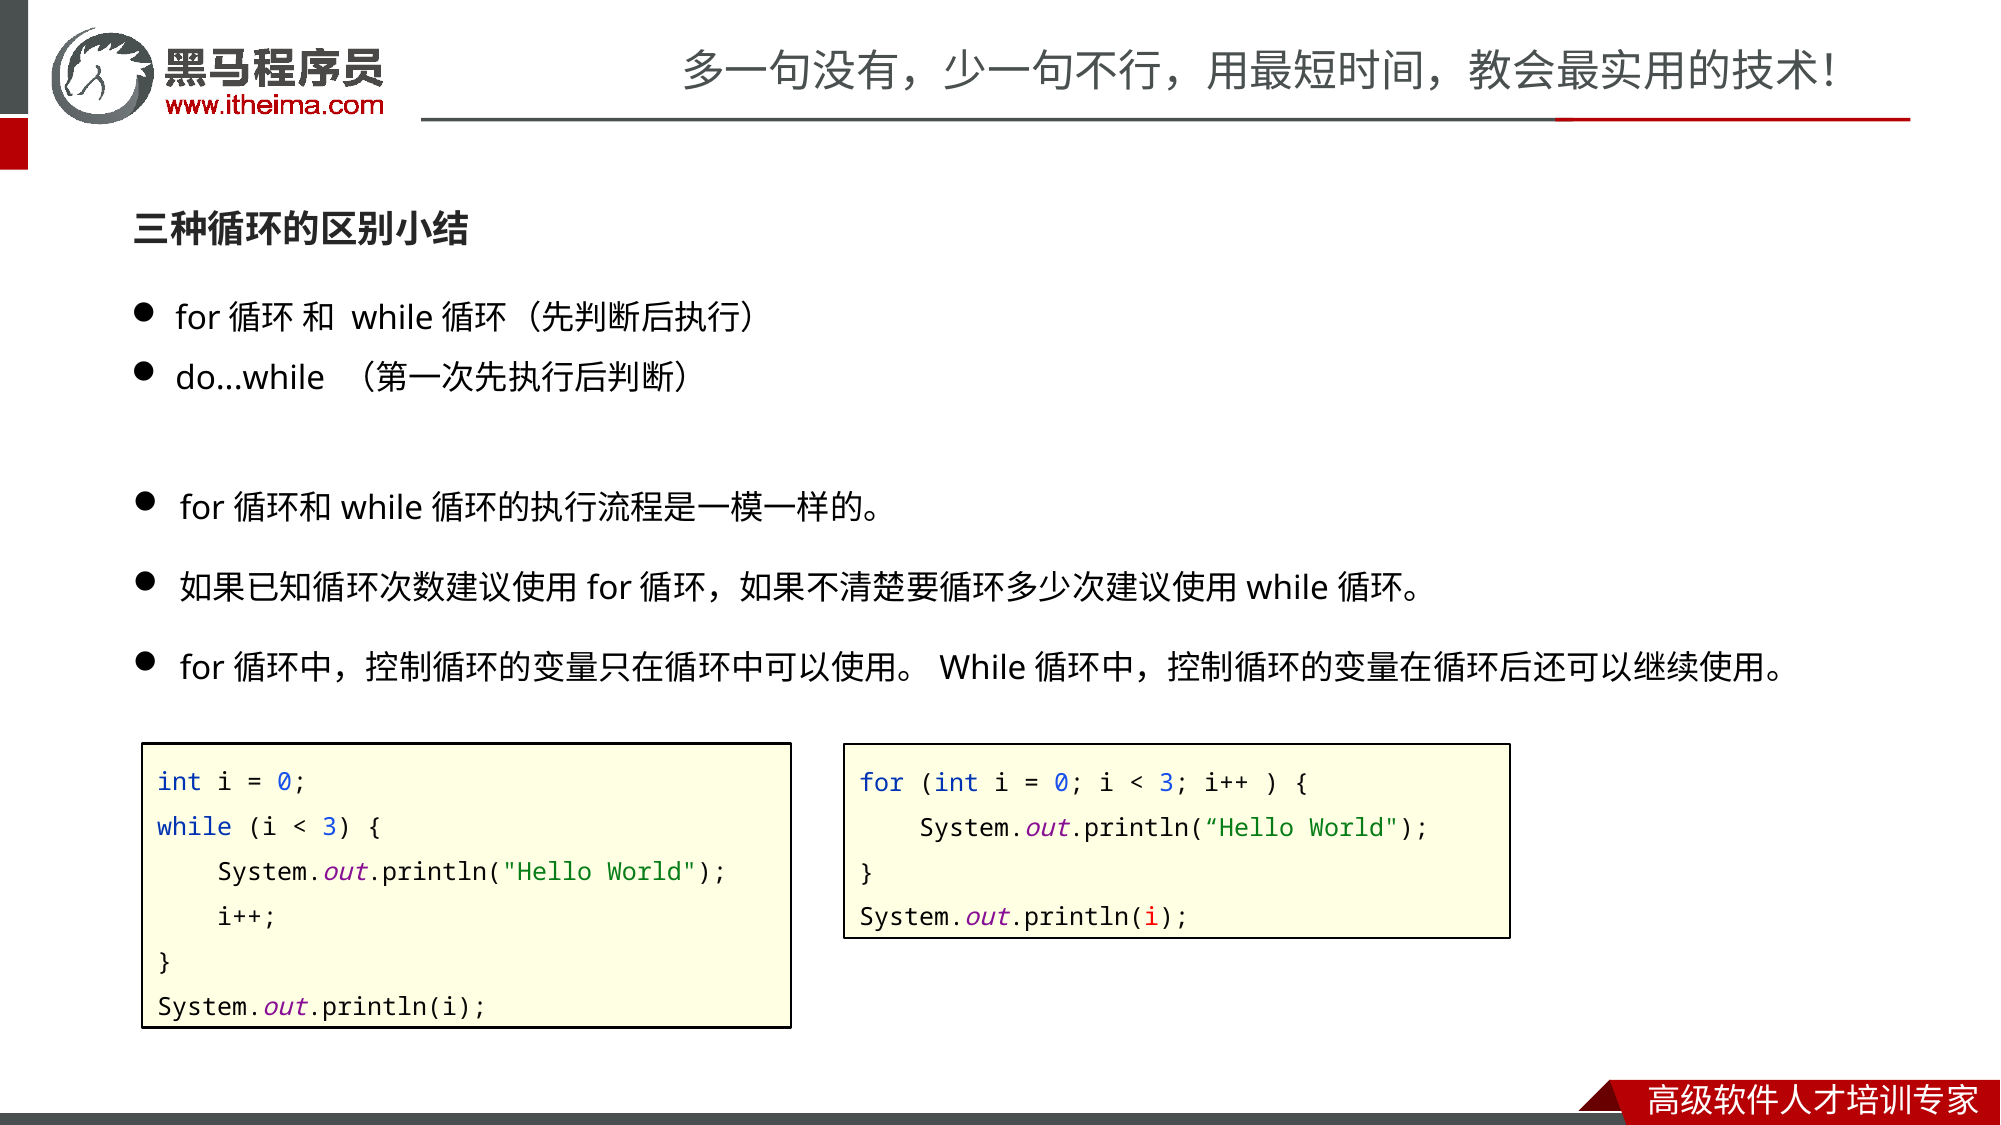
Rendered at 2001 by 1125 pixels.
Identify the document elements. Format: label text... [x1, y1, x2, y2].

text_box int i = 0; while (i < 3) { System.out.println("Hello World"); i++; } System.out.println(i); [142, 743, 792, 1028]
picture [50, 26, 384, 125]
text_box 三种循环的区别小结 [118, 185, 1882, 270]
text_box for循环和while循环的执行流程是一模一样的。 如果已知循环次数建议使用for循环，如果不清楚要循环多少次建议使用while循环。 for循环中，控制循环的变量只在循环中可以使用。While循环中，控制循环的变量在循环后还可以继续使用。 [118, 438, 1799, 694]
text_box for循环 和 while循环（先判断后执行） do...while （第一次先执行后判断） [116, 268, 1466, 404]
text_box for (int i = 0; i < 3; i++ ) { System.out.println(“Hello World"); } System.out.println(i); [844, 743, 1510, 939]
